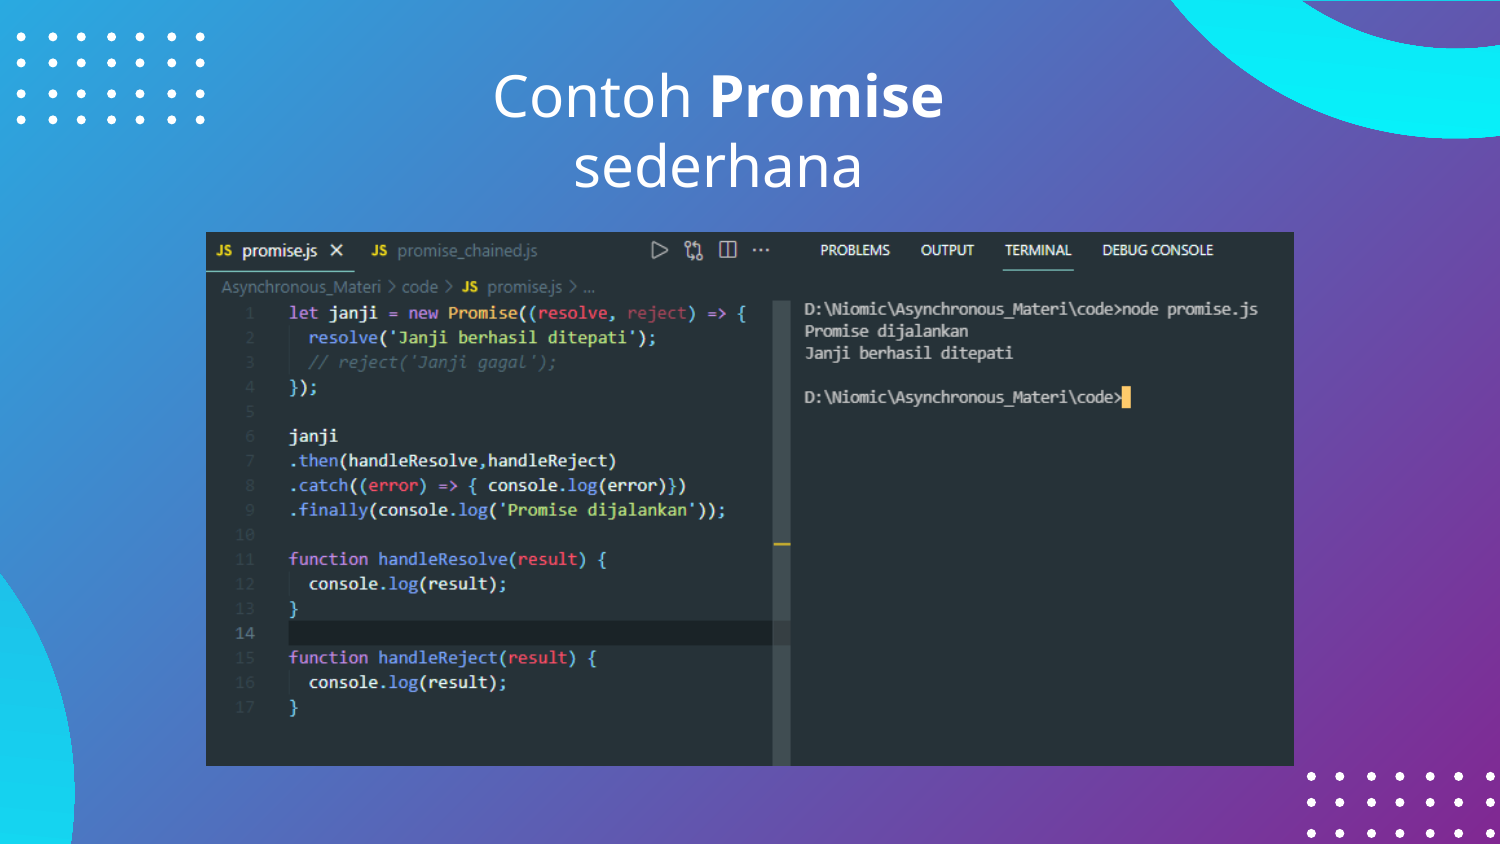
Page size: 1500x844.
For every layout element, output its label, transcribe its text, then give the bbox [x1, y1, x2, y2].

picture [205, 231, 1295, 766]
title Contoh Promise sederhana [456, 44, 981, 146]
